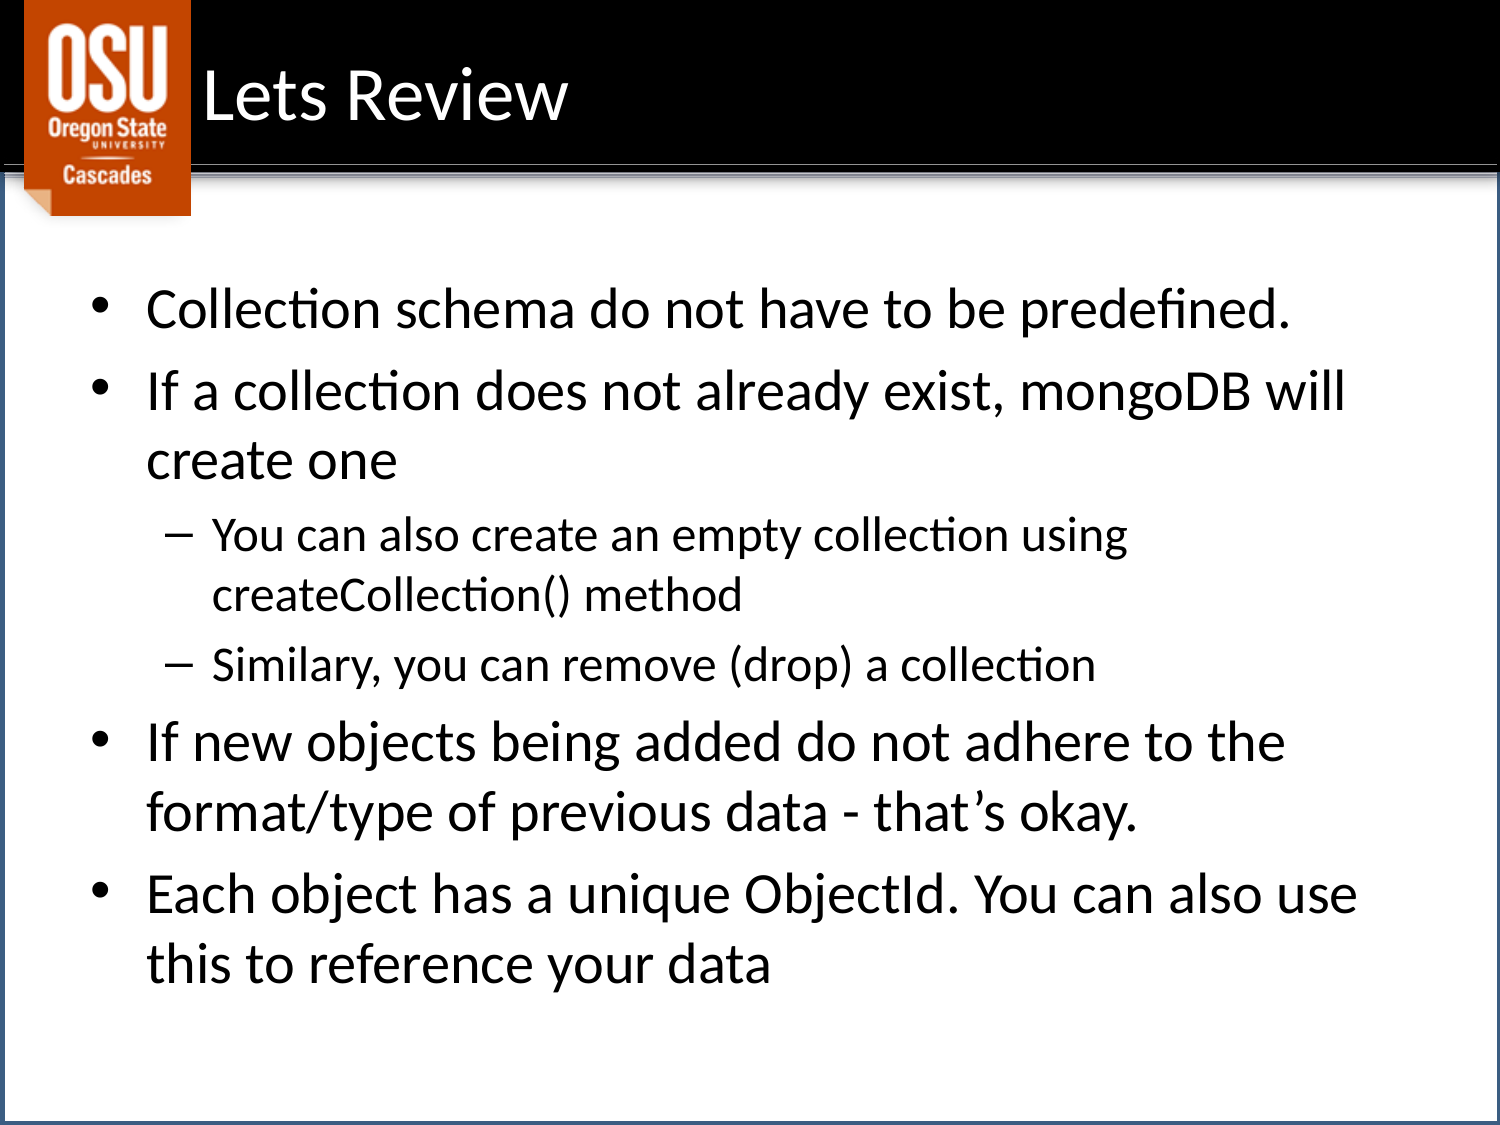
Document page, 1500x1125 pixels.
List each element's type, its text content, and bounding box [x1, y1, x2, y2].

picture [0, 0, 1500, 1125]
list Collection schema do not have to be predefined. If a collection does not already exist, mongoDB will create one You can also create an empty collection using createCollection() method Similary, you can remove (drop) a collection If new objects being added do not adhere to the format/type of previous data - that’s okay. Each object has a unique ObjectId. You can also use this to reference your data [75, 262, 1425, 1005]
title Lets Review [187, 0, 1425, 184]
